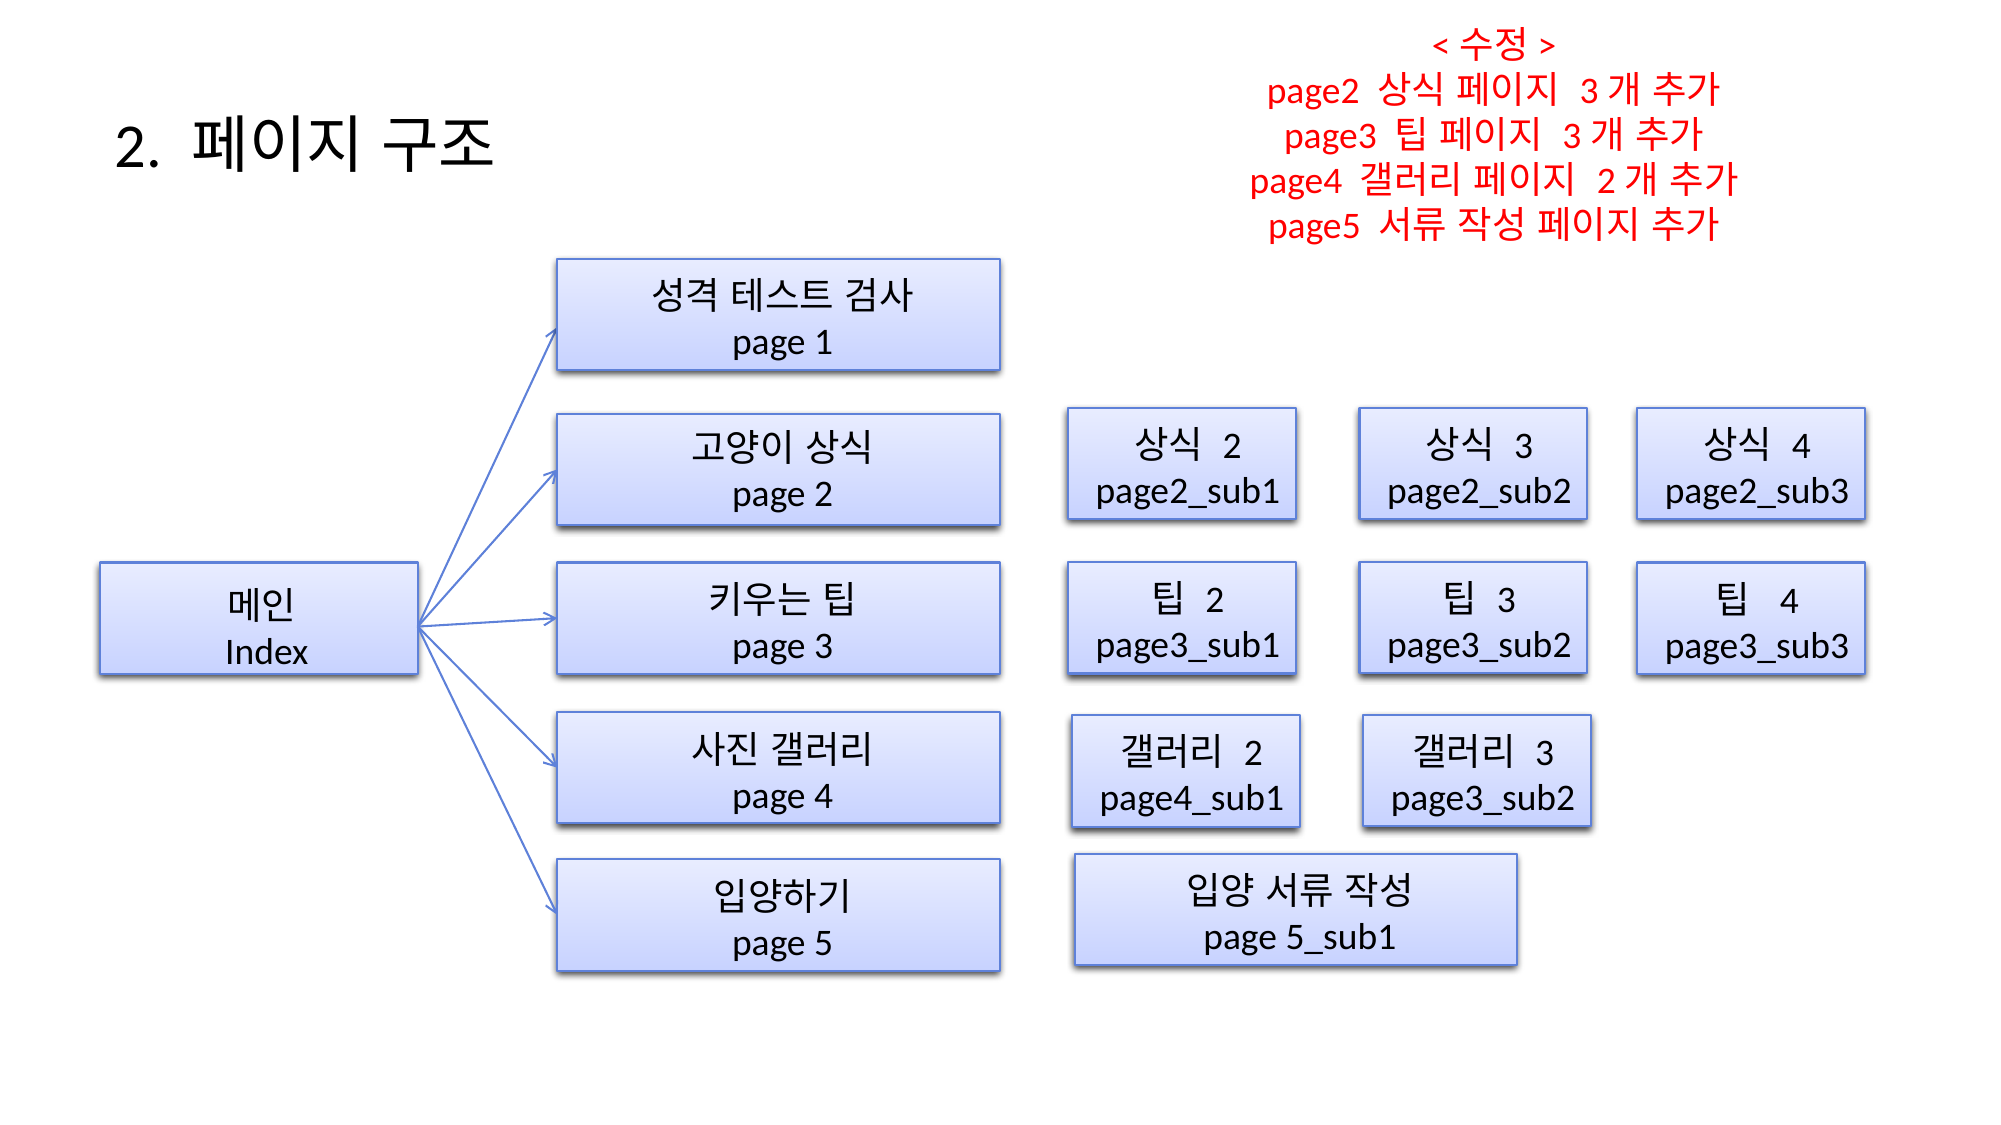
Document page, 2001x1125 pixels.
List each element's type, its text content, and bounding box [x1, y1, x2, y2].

text_box [637, 711, 1001, 824]
text_box 팁 2 page3_sub1 [1076, 567, 1300, 673]
text_box <수정> page2 상식 페이지 3개 추가 page3 팁 페이지 3개 추가 page4 갤러리 페이지 2개 추가 page5 서류 작성 페이지 추가 [1014, 14, 1975, 254]
text_box [99, 561, 402, 675]
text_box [416, 626, 559, 698]
text_box [1067, 407, 1297, 520]
text_box 입양하기 page 5 [565, 865, 1000, 971]
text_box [337, 406, 638, 548]
text_box [556, 258, 1001, 371]
text_box 팁 3 page3_sub2 [1367, 567, 1592, 673]
text_box [1067, 561, 1297, 675]
text_box 팁 4 page3_sub3 [1645, 568, 1870, 673]
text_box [342, 700, 633, 842]
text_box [417, 617, 558, 626]
text_box 성격 테스트 검사 page 1 [565, 264, 1000, 370]
text_box [556, 858, 1001, 972]
text_box 키우는 팁 page 3 [565, 569, 1000, 674]
text_box 입양 서류 작성 page 5_sub1 [1082, 859, 1518, 964]
text_box 상식 3 page2_sub2 [1367, 413, 1592, 519]
text_box 갤러리 2 page4_sub1 [1079, 720, 1304, 826]
title 2. 페이지 구조 [99, 48, 1014, 237]
text_box [564, 561, 1001, 675]
text_box [1362, 714, 1592, 827]
text_box [1636, 561, 1866, 675]
text_box 상식 4 page2_sub3 [1645, 413, 1870, 519]
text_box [408, 477, 567, 619]
text_box 갤러리 3 page3_sub2 [1371, 720, 1596, 826]
text_box 상식 2 page2_sub1 [1076, 413, 1300, 519]
text_box [1358, 407, 1588, 520]
text_box 고양이 상식 page 2 [644, 417, 1000, 522]
text_box 메인 Index [115, 574, 410, 679]
text_box [643, 413, 1001, 526]
text_box [1358, 561, 1588, 674]
text_box [1636, 407, 1866, 520]
text_box [1074, 853, 1518, 966]
text_box [1071, 714, 1301, 828]
text_box 사진 갤러리 page 4 [637, 718, 1000, 824]
